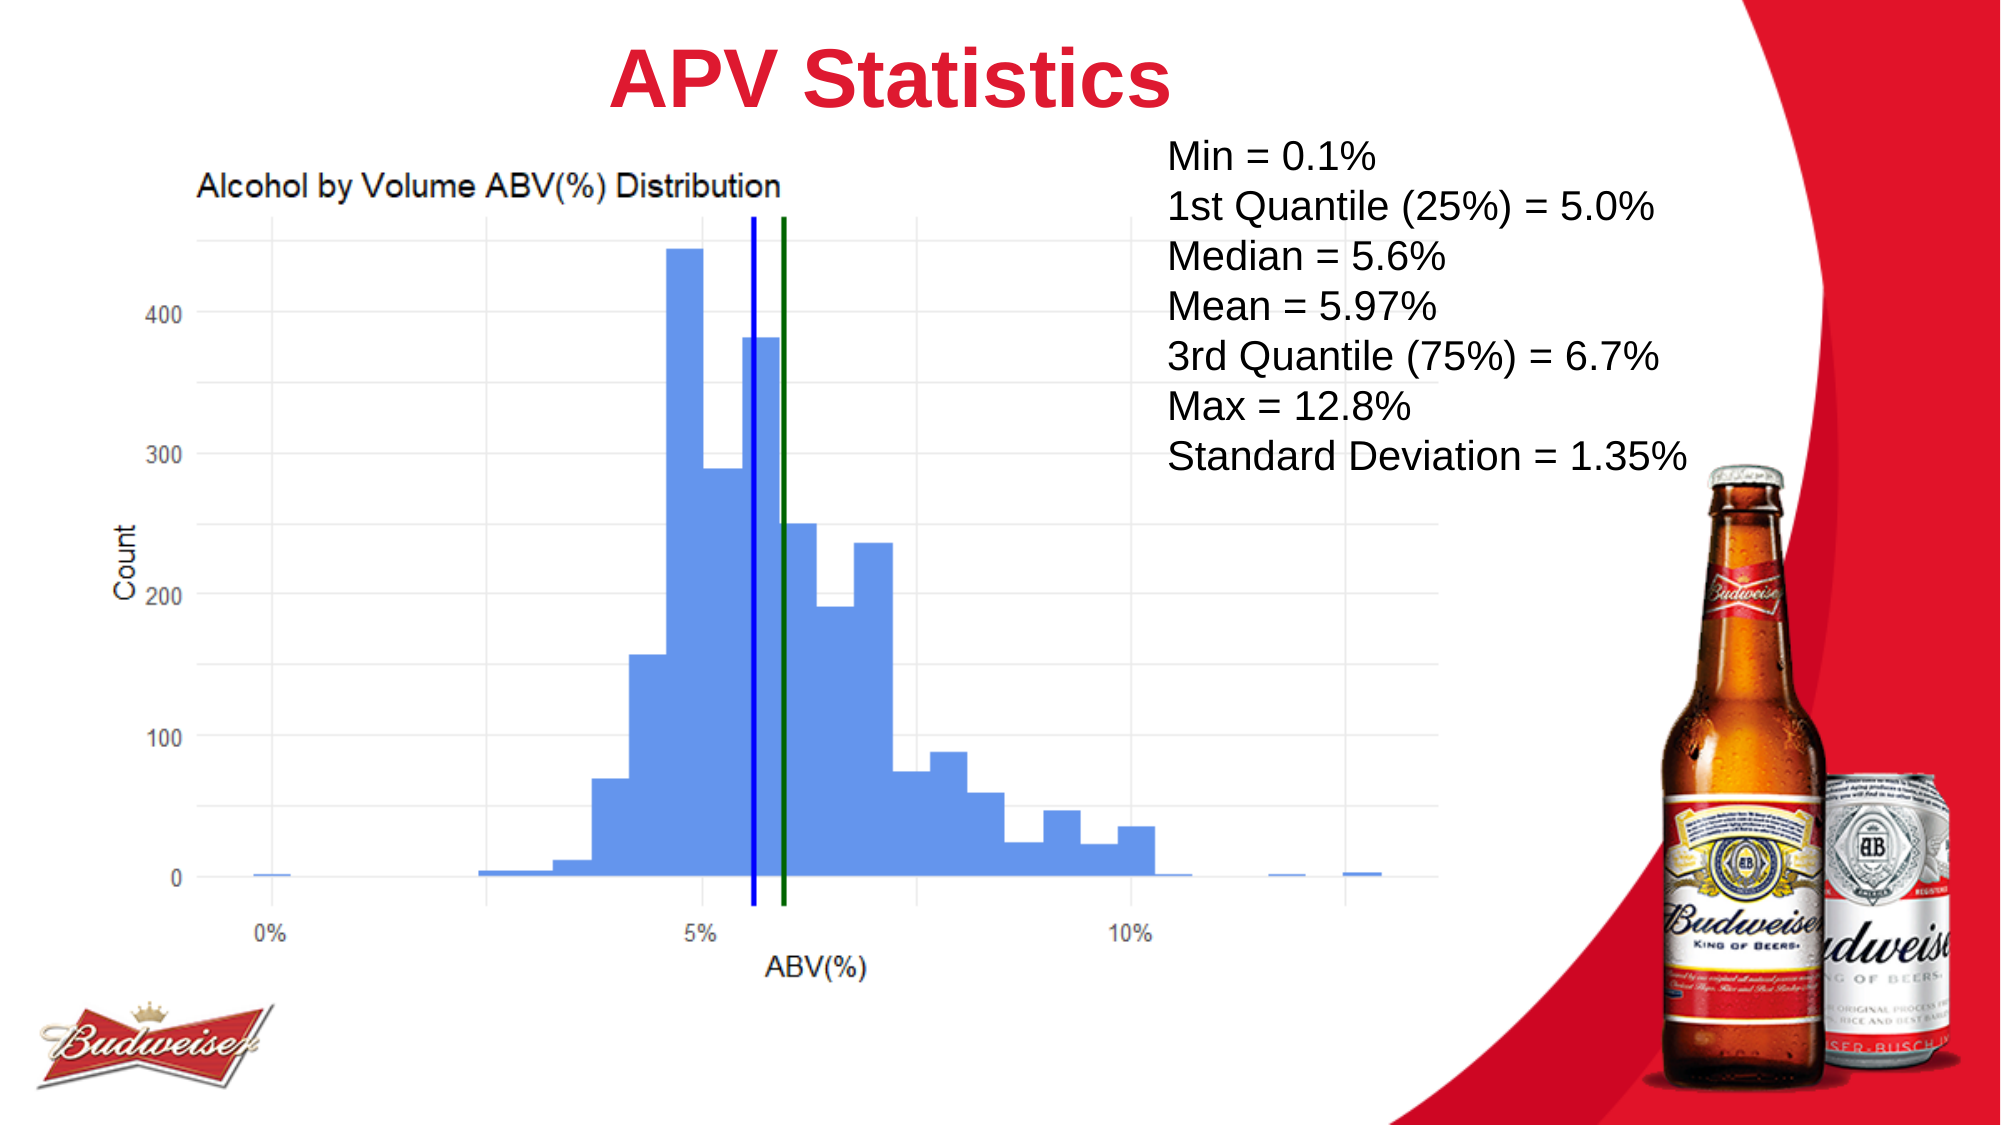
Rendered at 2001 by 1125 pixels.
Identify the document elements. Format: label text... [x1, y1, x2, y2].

picture [0, 0, 2001, 1125]
title APV Statistics [66, 5, 1715, 155]
text_box Min = 0.1% 1st Quantile (25%) = 5.0% Median = 5.6% Mean = 5.97% 3rd Quantile (75%) = 6.7% Max = 12.8% Standard Deviation = 1.35% [1152, 121, 1757, 487]
